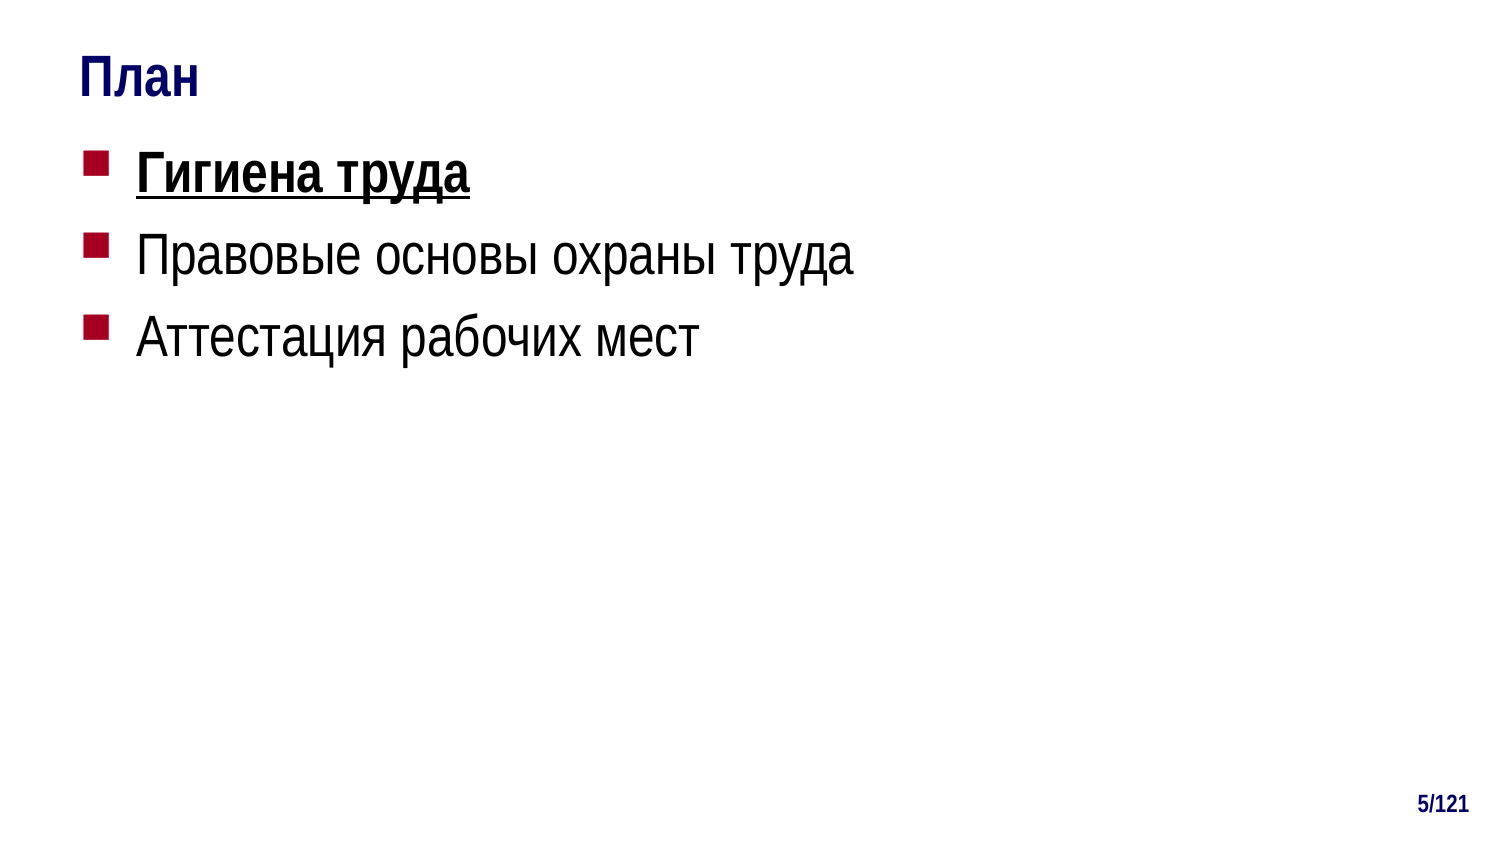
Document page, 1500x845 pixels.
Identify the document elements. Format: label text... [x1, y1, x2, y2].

title План [64, 32, 1483, 115]
list Гигиена труда Правовые основы охраны труда Аттестация рабочих мест [64, 126, 1483, 789]
